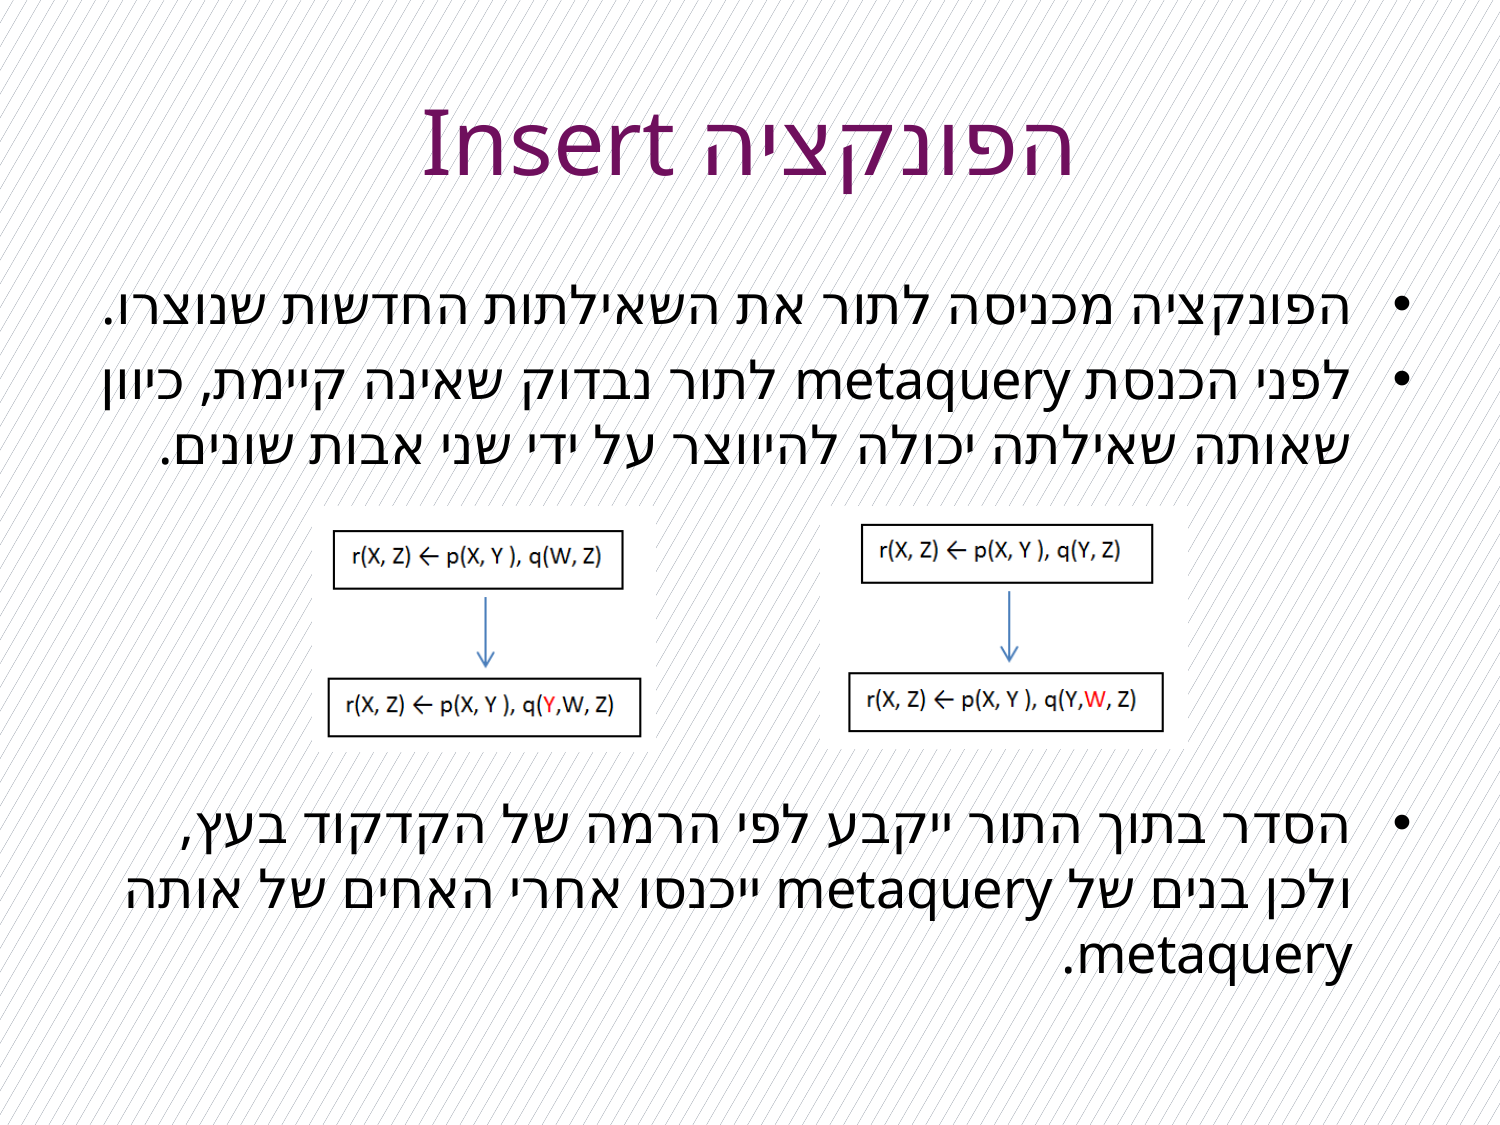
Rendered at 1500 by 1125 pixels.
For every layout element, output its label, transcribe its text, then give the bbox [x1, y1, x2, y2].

picture [820, 506, 1188, 749]
picture [312, 506, 656, 752]
title הפונקציה Insert [75, 45, 1425, 233]
list הפונקציה מכניסה לתור את השאילתות החדשות שנוצרו. לפני הכנסת metaquery לתור נבדוק שאינה קיימת, כיוון שאותה שאילתה יכולה להיווצר על ידי שני אבות שונים. הסדר בתוך התור ייקבע לפי הרמה של הקדקוד בעץ, ולכן בנים של metaquery ייכנסו אחרי האחים של אותה metaquery. [75, 262, 1425, 1005]
